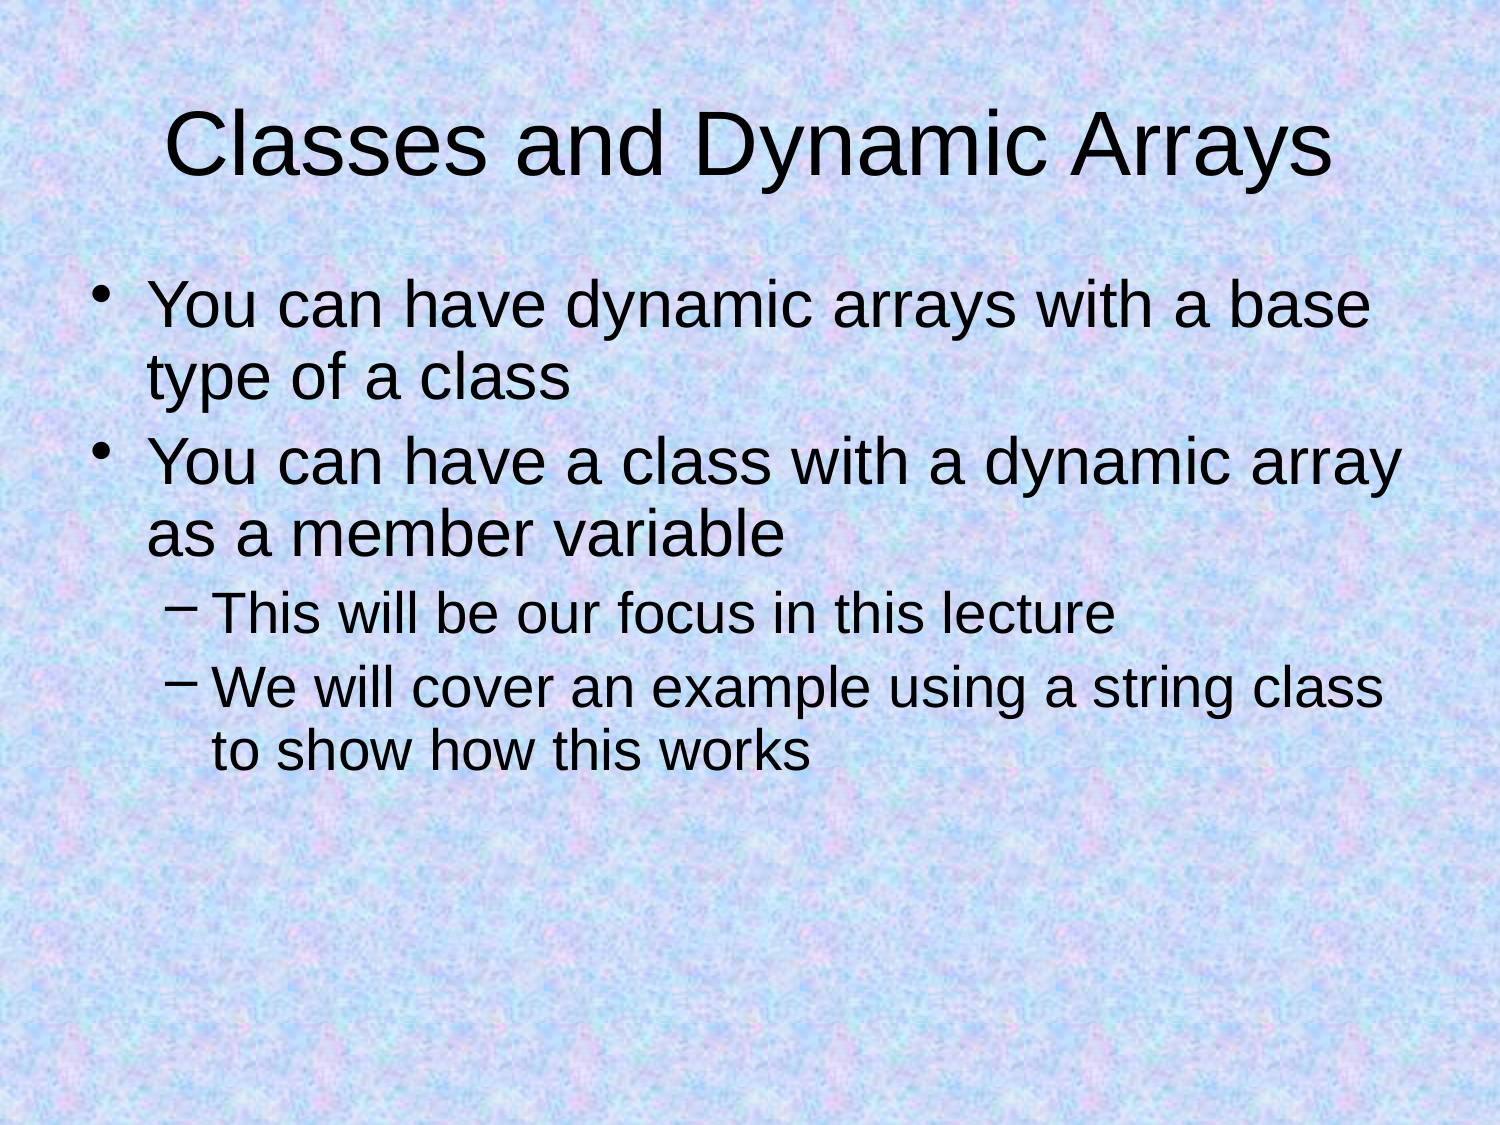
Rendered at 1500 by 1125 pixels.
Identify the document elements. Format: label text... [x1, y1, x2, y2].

title Classes and Dynamic Arrays [74, 44, 1426, 233]
list You can have dynamic arrays with a base type of a class You can have a class with a dynamic array as a member variable This will be our focus in this lecture We will cover an example using a string class to show how this works [74, 262, 1426, 1006]
picture [0, 0, 1500, 1125]
